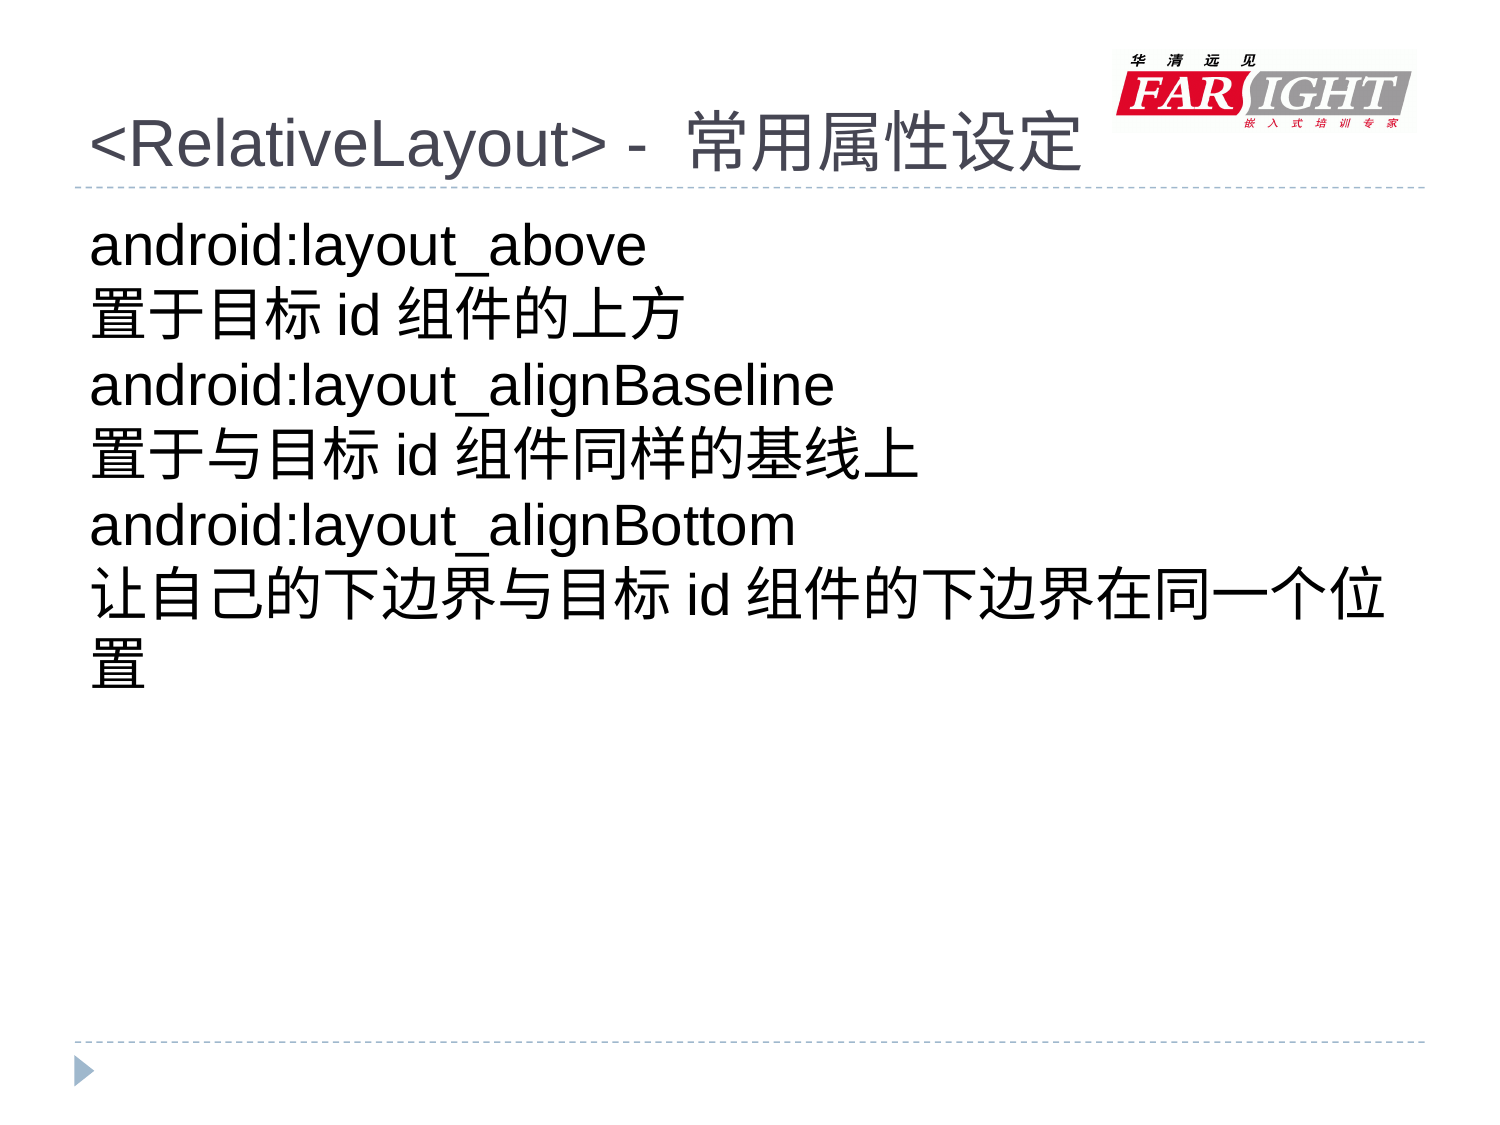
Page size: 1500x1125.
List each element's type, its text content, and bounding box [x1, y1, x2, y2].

title <RelativeLayout> - 常用属性设定 [74, 24, 1426, 188]
list android:layout_above 置于目标id组件的上方 android:layout_alignBaseline 置于与目标id组件同样的基线上 android:layout_alignBottom 让自己的下边界与目标id组件的下边界在同一个位置 [74, 199, 1426, 1006]
